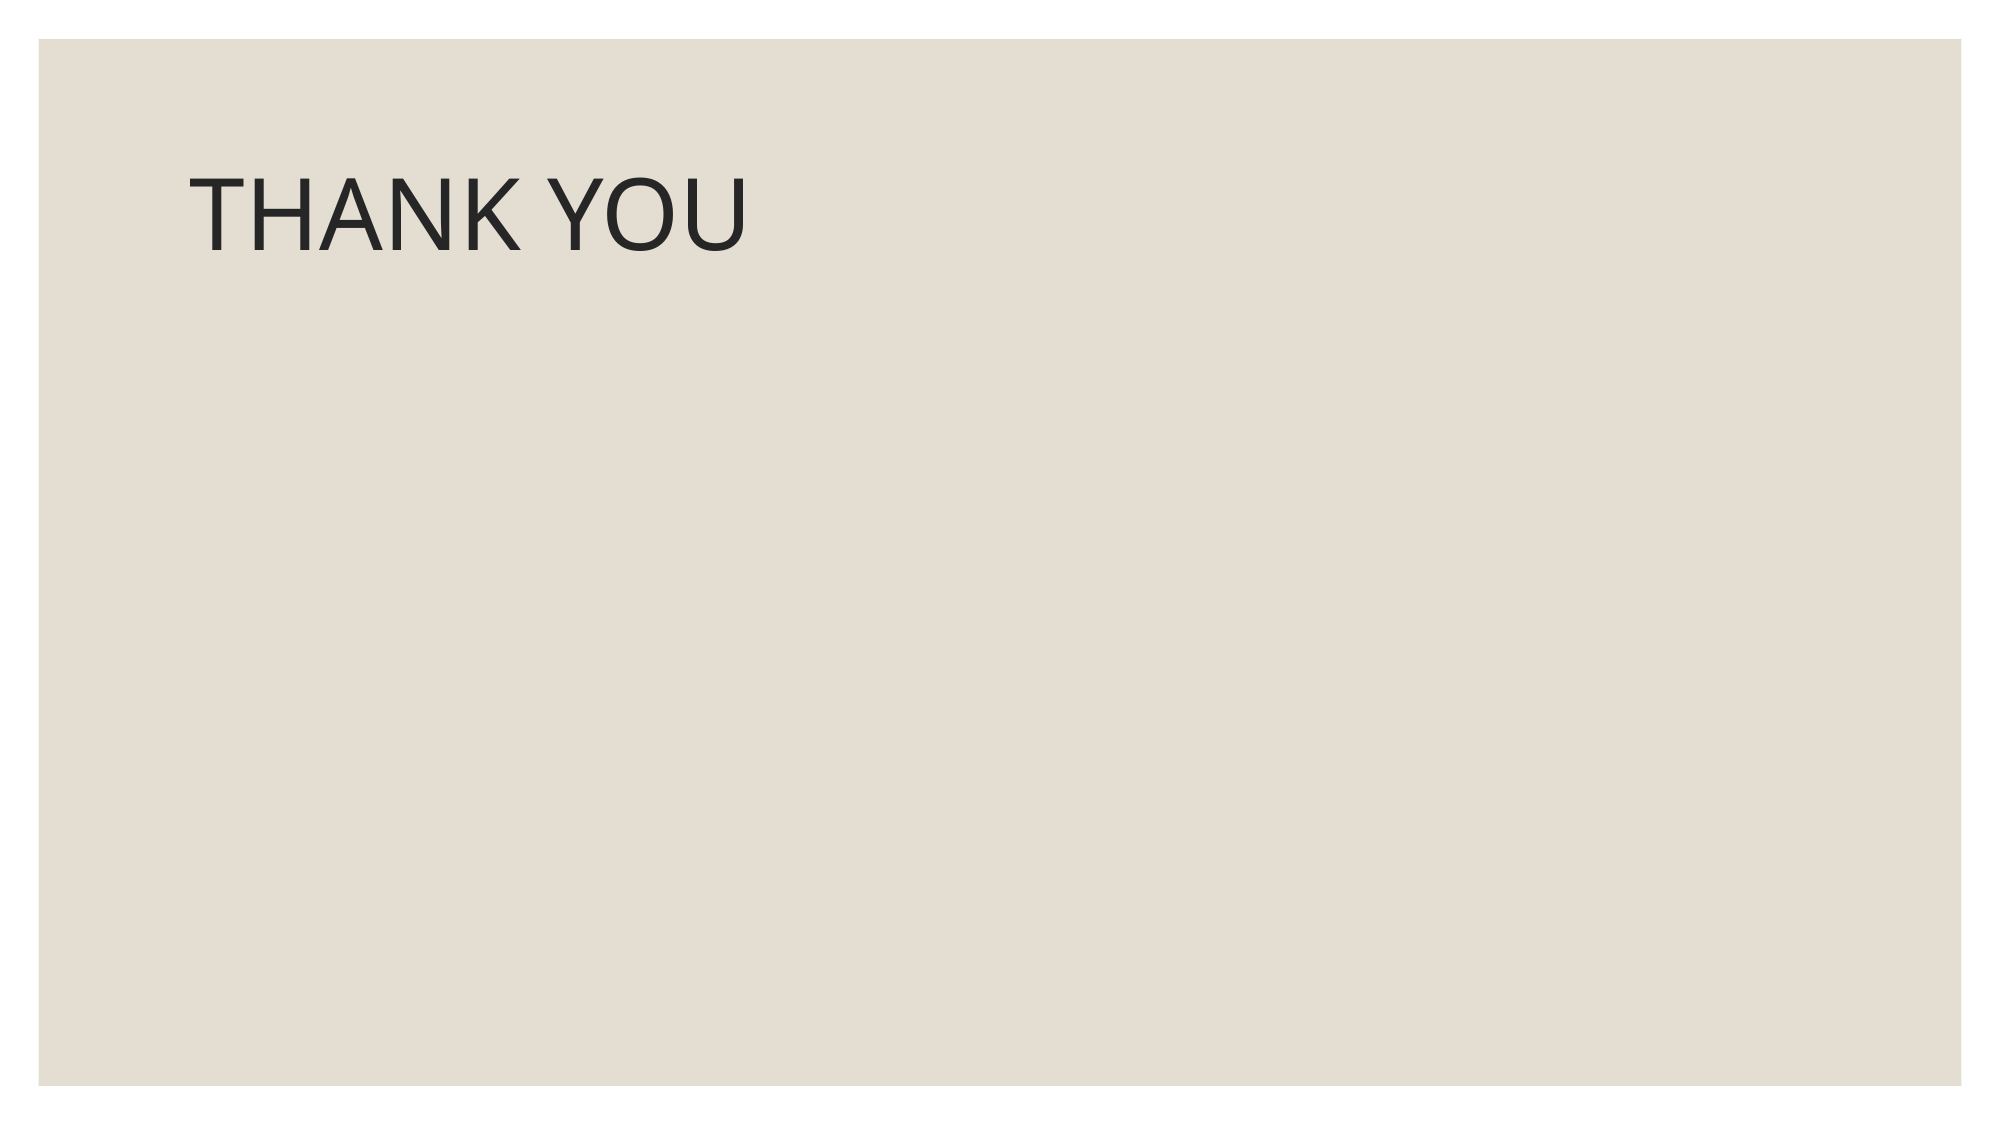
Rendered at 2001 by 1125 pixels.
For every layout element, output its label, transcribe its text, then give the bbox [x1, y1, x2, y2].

title THANK YOU [174, 105, 1825, 331]
